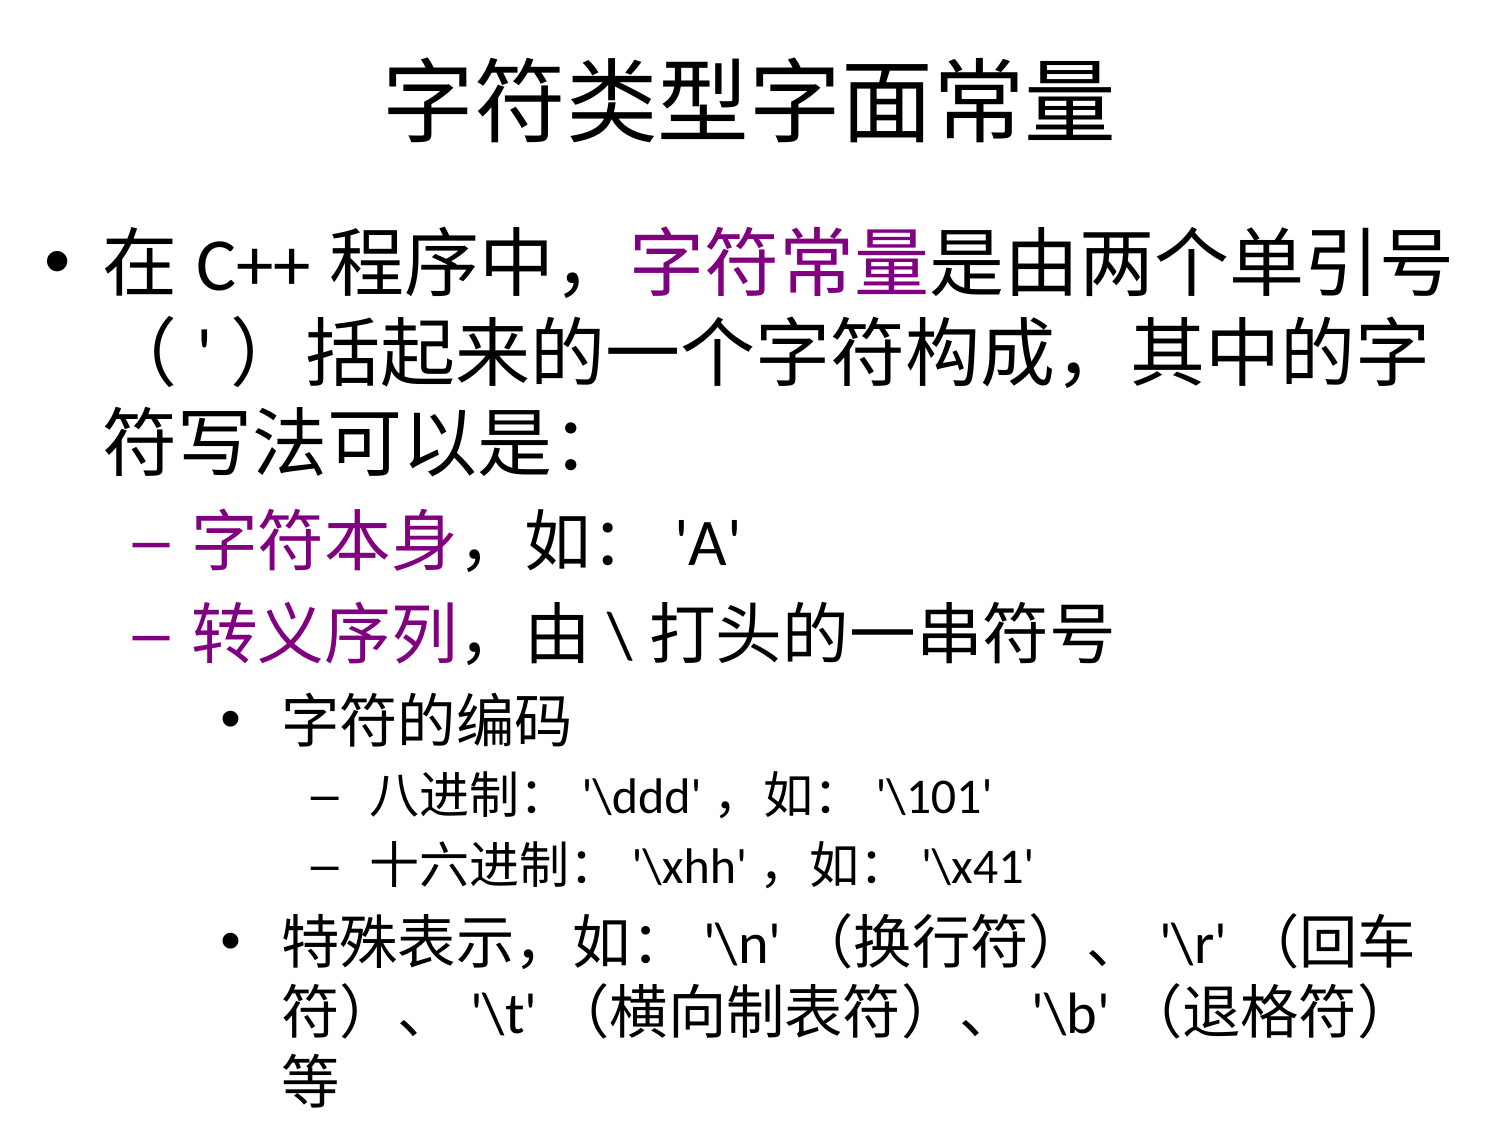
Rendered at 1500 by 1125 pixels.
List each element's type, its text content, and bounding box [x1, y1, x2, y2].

list 在C++程序中，字符常量是由两个单引号（'）括起来的一个字符构成，其中的字符写法可以是： 字符本身，如：'A' 转义序列，由\打头的一串符号 字符的编码 八进制：'\ddd'，如：'\101' 十六进制：'\xhh'，如：'\x41' 特殊表示，如：'\n'（换行符）、'\r'（回车符）、'\t'（横向制表符）、'\b'（退格符）等 [29, 208, 1477, 1102]
title 字符类型字面常量 [112, 25, 1388, 173]
